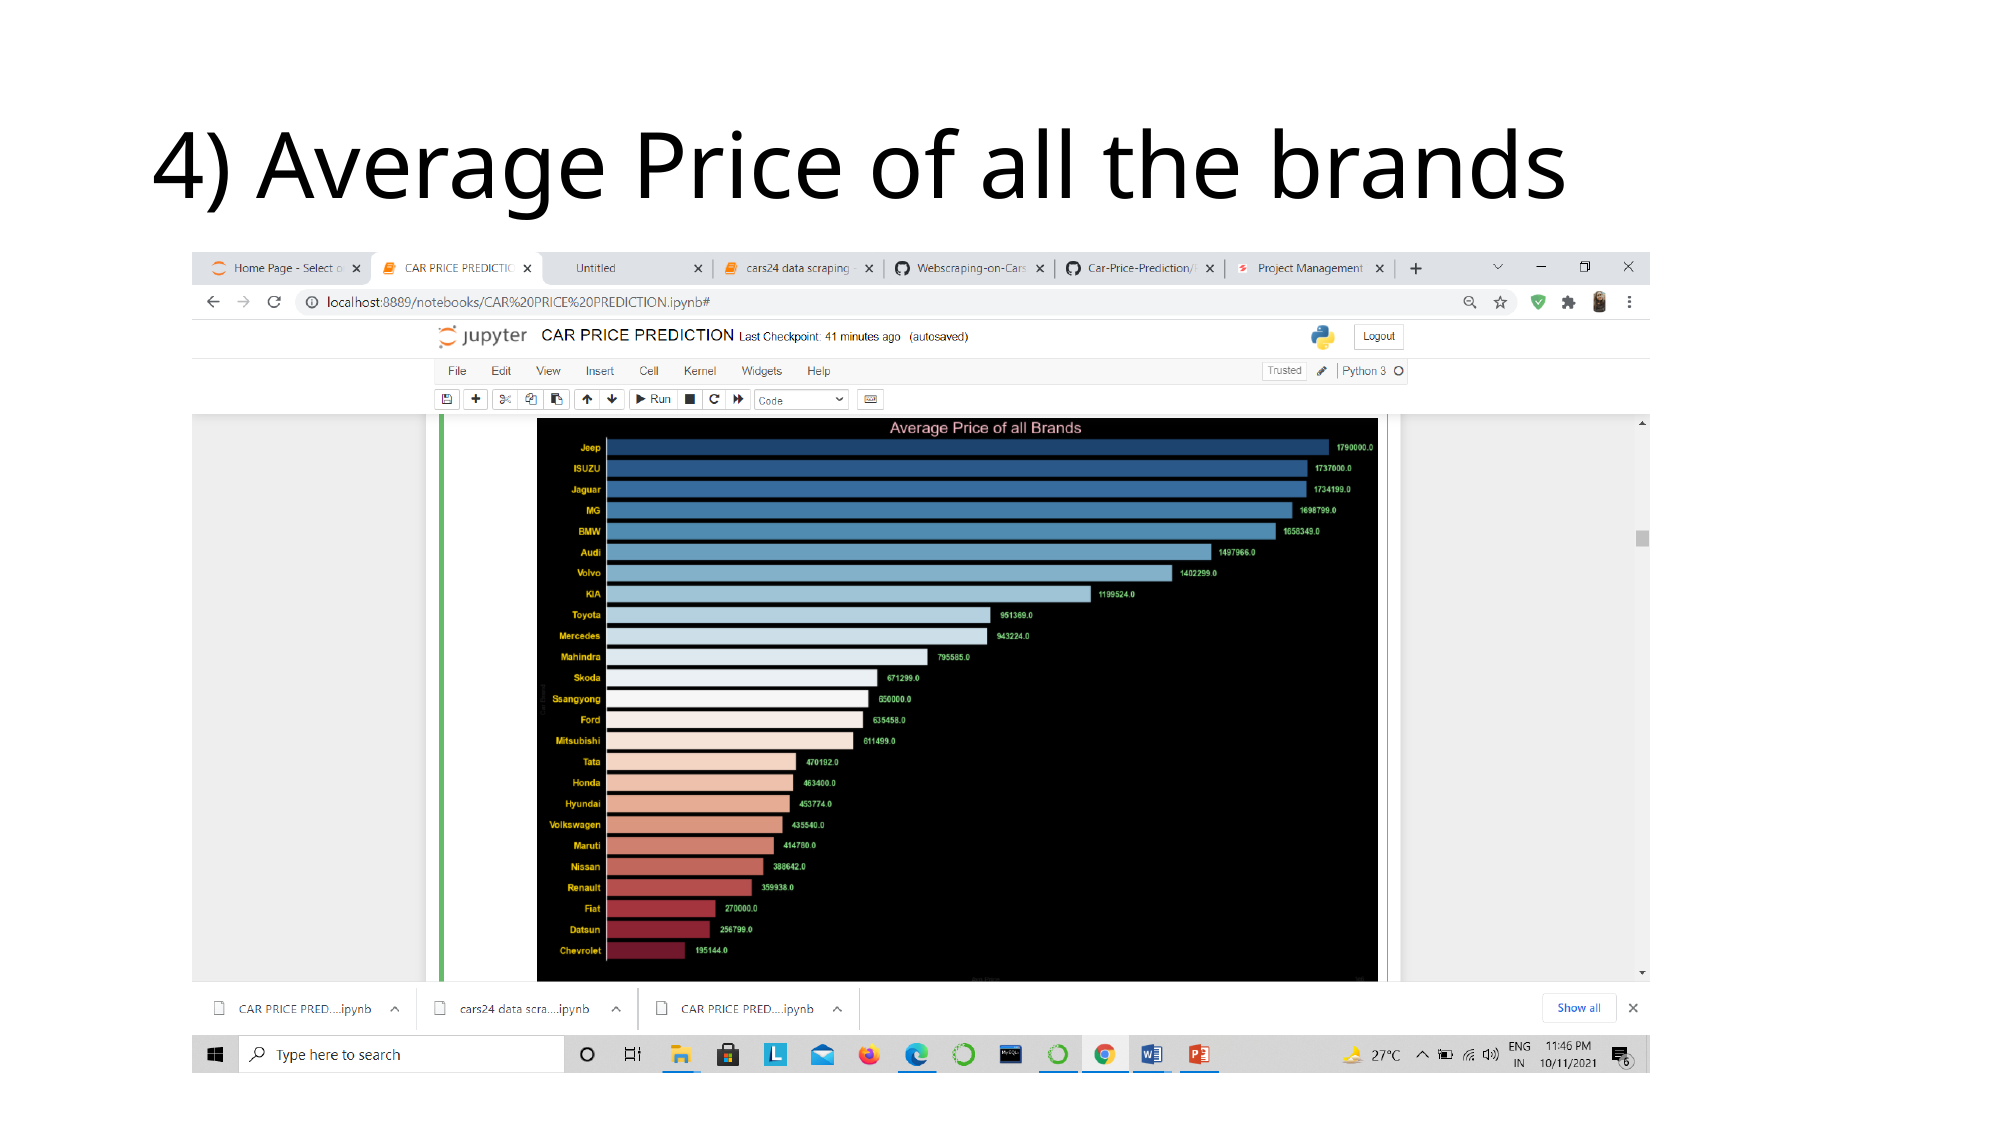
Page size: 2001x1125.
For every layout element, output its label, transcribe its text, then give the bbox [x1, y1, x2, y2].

title 4) Average Price of all the brands [137, 59, 1863, 278]
picture [192, 252, 1650, 1073]
